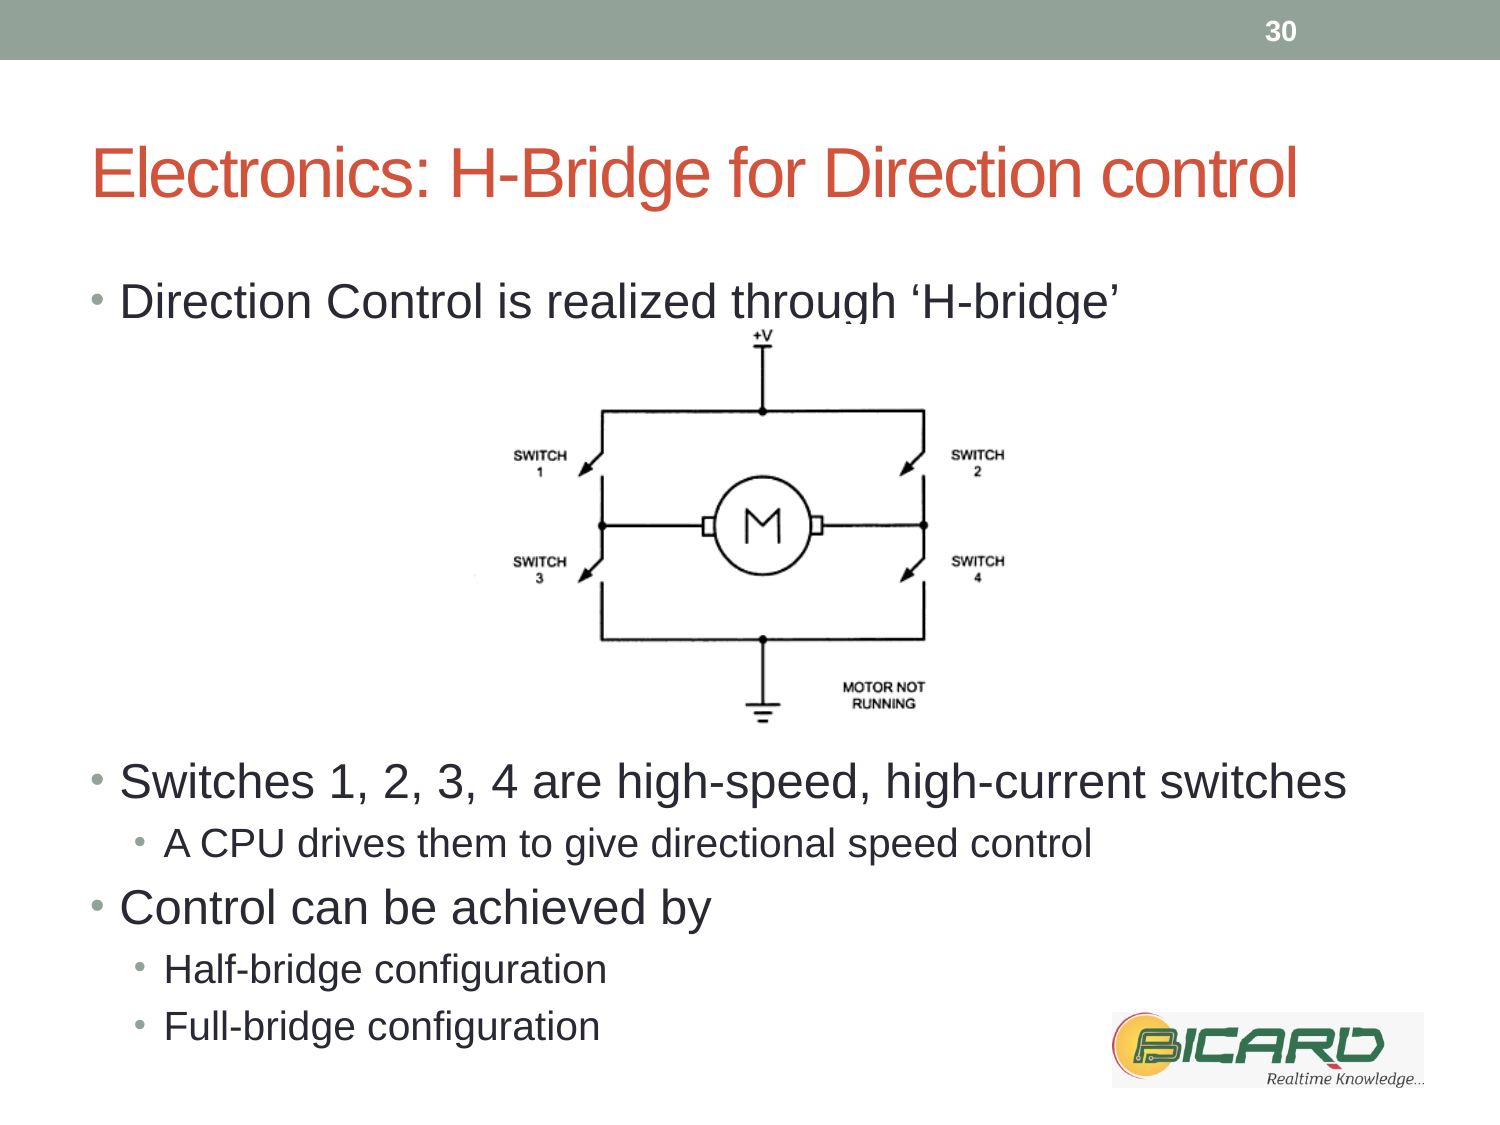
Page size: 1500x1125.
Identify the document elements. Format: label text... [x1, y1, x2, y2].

picture [1112, 1063, 1424, 1088]
slide_number 30 [1250, 3, 1425, 57]
list Direction Control is realized through ‘H-bridge’ Switches 1, 2, 3, 4 are high-speed, high-current switches A CPU drives them to give directional speed control Control can be achieved by Half-bridge configuration Full-bridge configuration [75, 262, 1425, 1063]
title Electronics: H-Bridge for Direction control [75, 87, 1425, 250]
picture [437, 324, 1091, 735]
